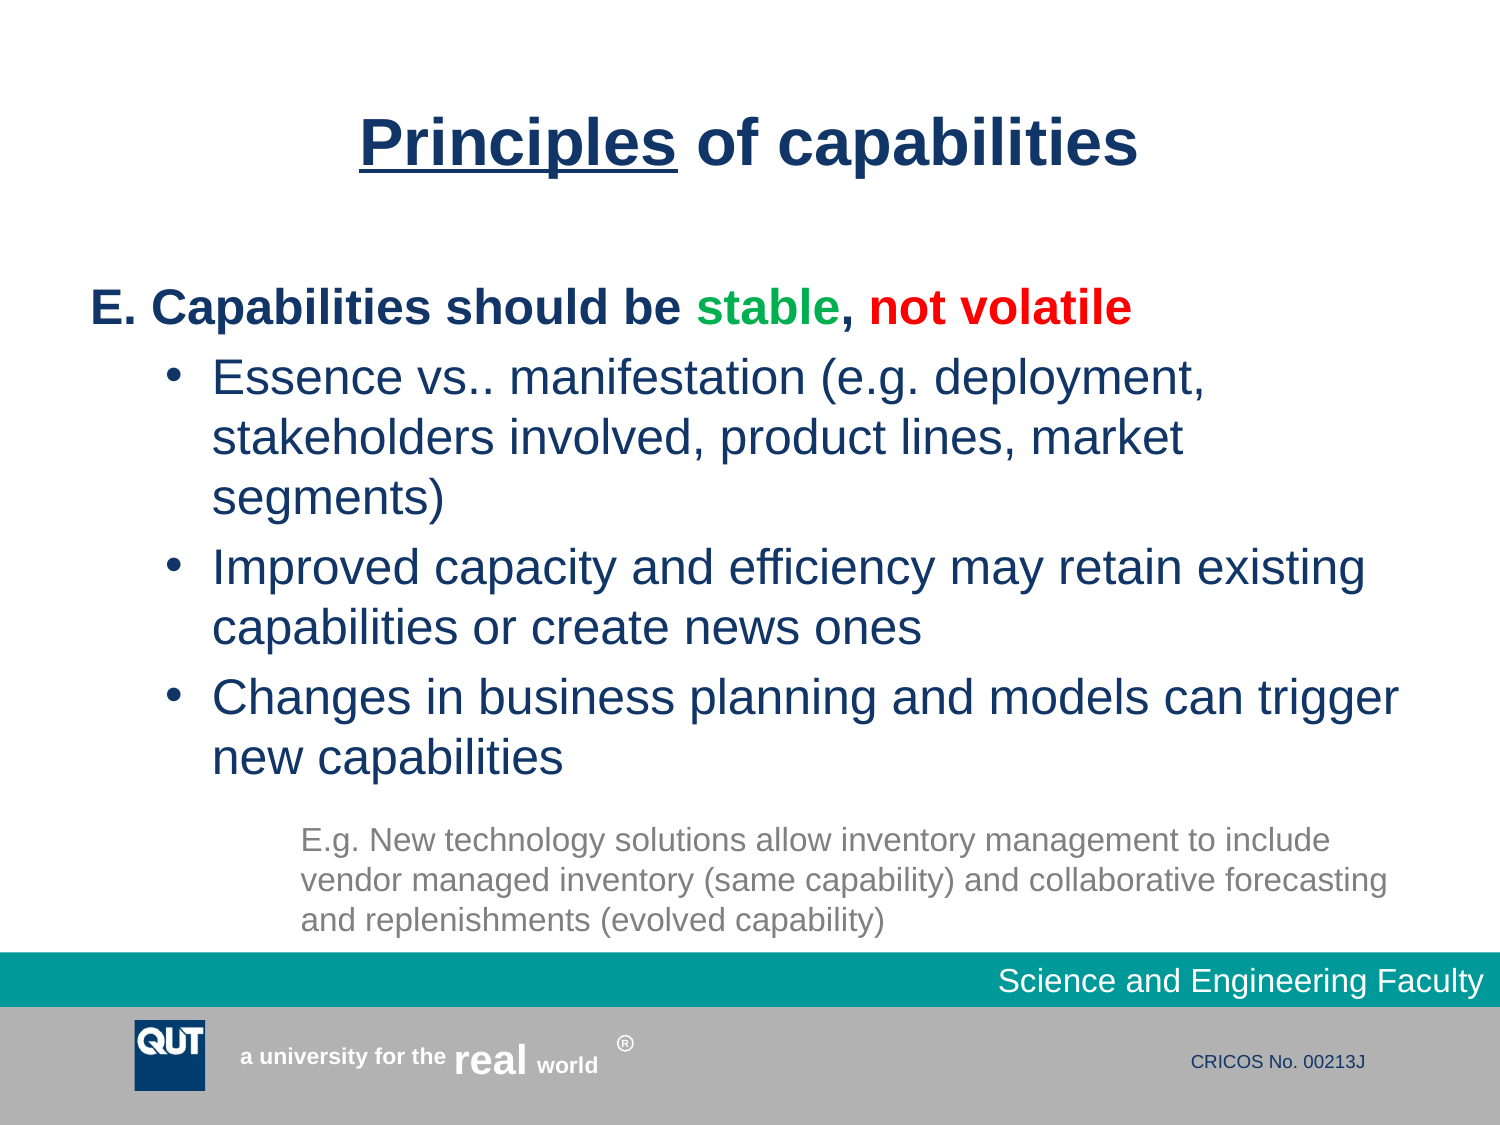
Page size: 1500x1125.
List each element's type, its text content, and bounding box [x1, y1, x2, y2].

title Principles of capabilities [74, 44, 1426, 233]
text_box E.g. New technology solutions allow inventory management to include vendor managed inventory (same capability) and collaborative forecasting and replenishments (evolved capability) [285, 810, 1405, 985]
picture [134, 1020, 206, 1091]
list E. Capabilities should be stable, not volatile Essence vs.. manifestation (e.g. deployment, stakeholders involved, product lines, market segments) Improved capacity and efficiency may retain existing capabilities or create news ones Changes in business planning and models can trigger new capabilities [74, 266, 1426, 922]
